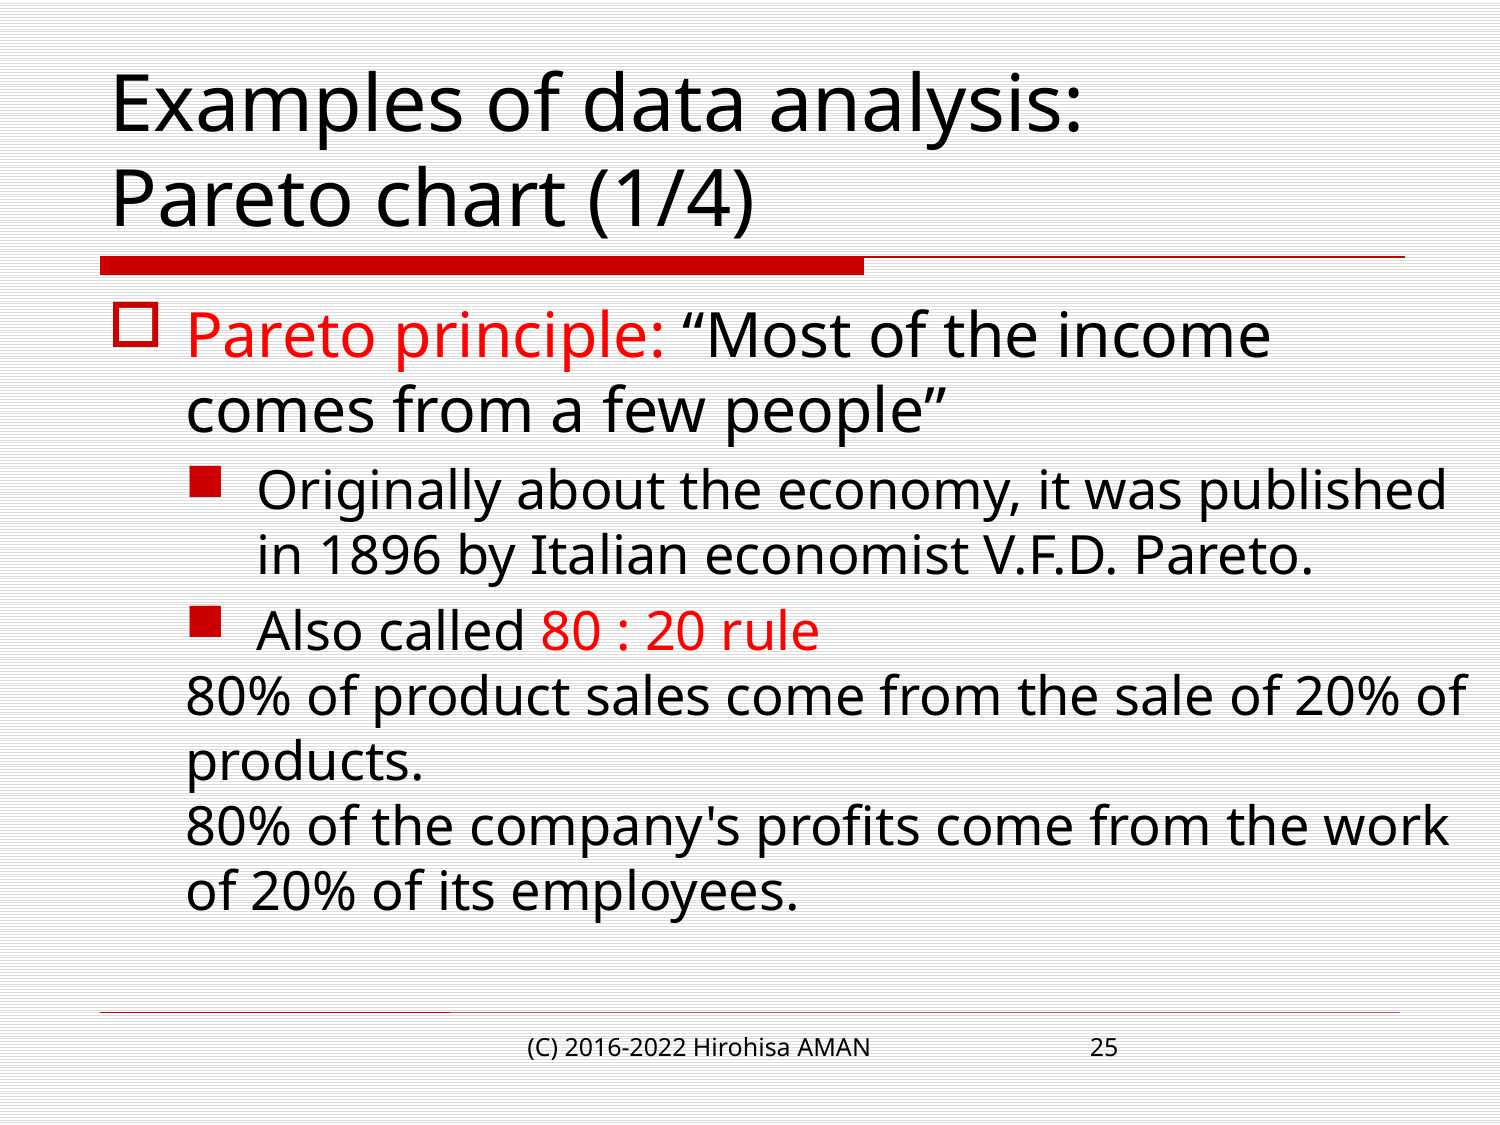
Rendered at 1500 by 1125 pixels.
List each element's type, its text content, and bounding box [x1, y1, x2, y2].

list Pareto principle: “Most of the income comes from a few people” Originally about the economy, it was published in 1896 by Italian economist V.F.D. Pareto. Also called 80 : 20 rule 80% of product sales come from the sale of 20% of products. 80% of the company's profits come from the work of 20% of its employees. [92, 287, 1488, 988]
title Examples of data analysis: Pareto chart (1/4) [93, 49, 1407, 250]
footer (C) 2016-2022 Hirohisa AMAN [512, 1024, 988, 1103]
slide_number 25 [1074, 1024, 1401, 1103]
